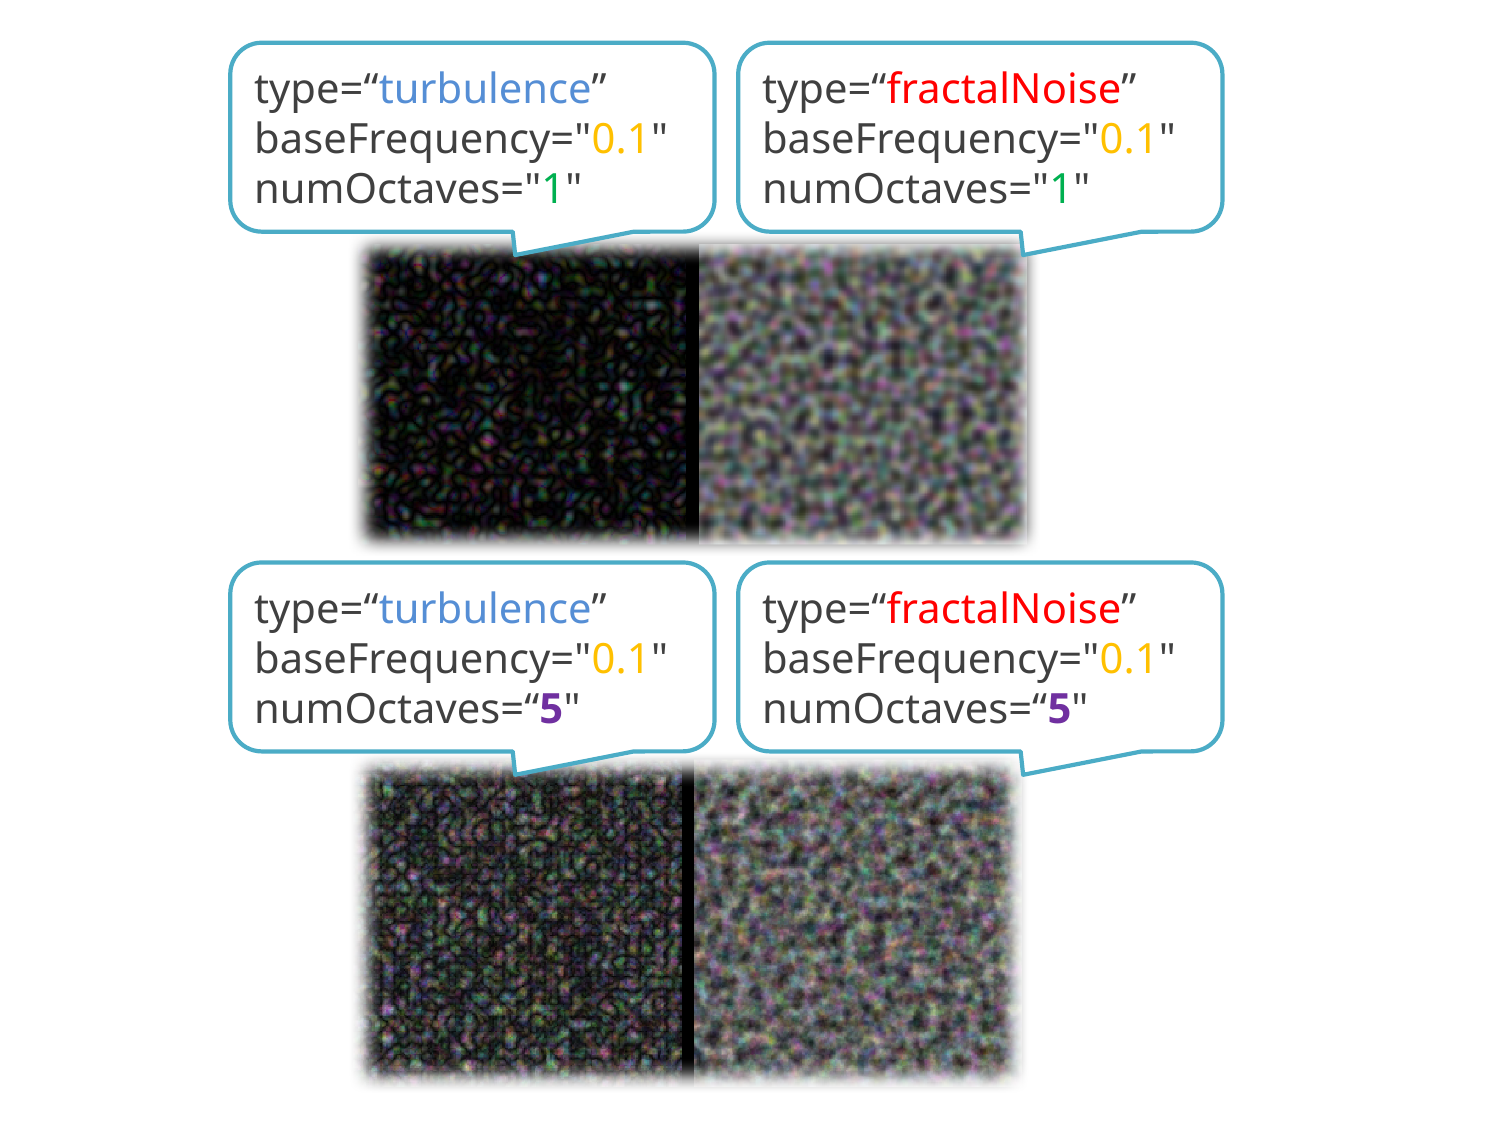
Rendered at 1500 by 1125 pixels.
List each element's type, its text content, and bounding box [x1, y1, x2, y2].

picture [348, 231, 1041, 557]
text_box type=“fractalNoise” baseFrequency="0.1" numOctaves="1" [736, 40, 1225, 254]
text_box type=“fractalNoise” baseFrequency="0.1" numOctaves=“5" [736, 560, 1225, 775]
text_box type=“turbulence” baseFrequency="0.1" numOctaves="1" [228, 40, 717, 234]
text_box type=“turbulence” baseFrequency="0.1" numOctaves=“5" [228, 560, 717, 754]
picture [348, 751, 1030, 1095]
